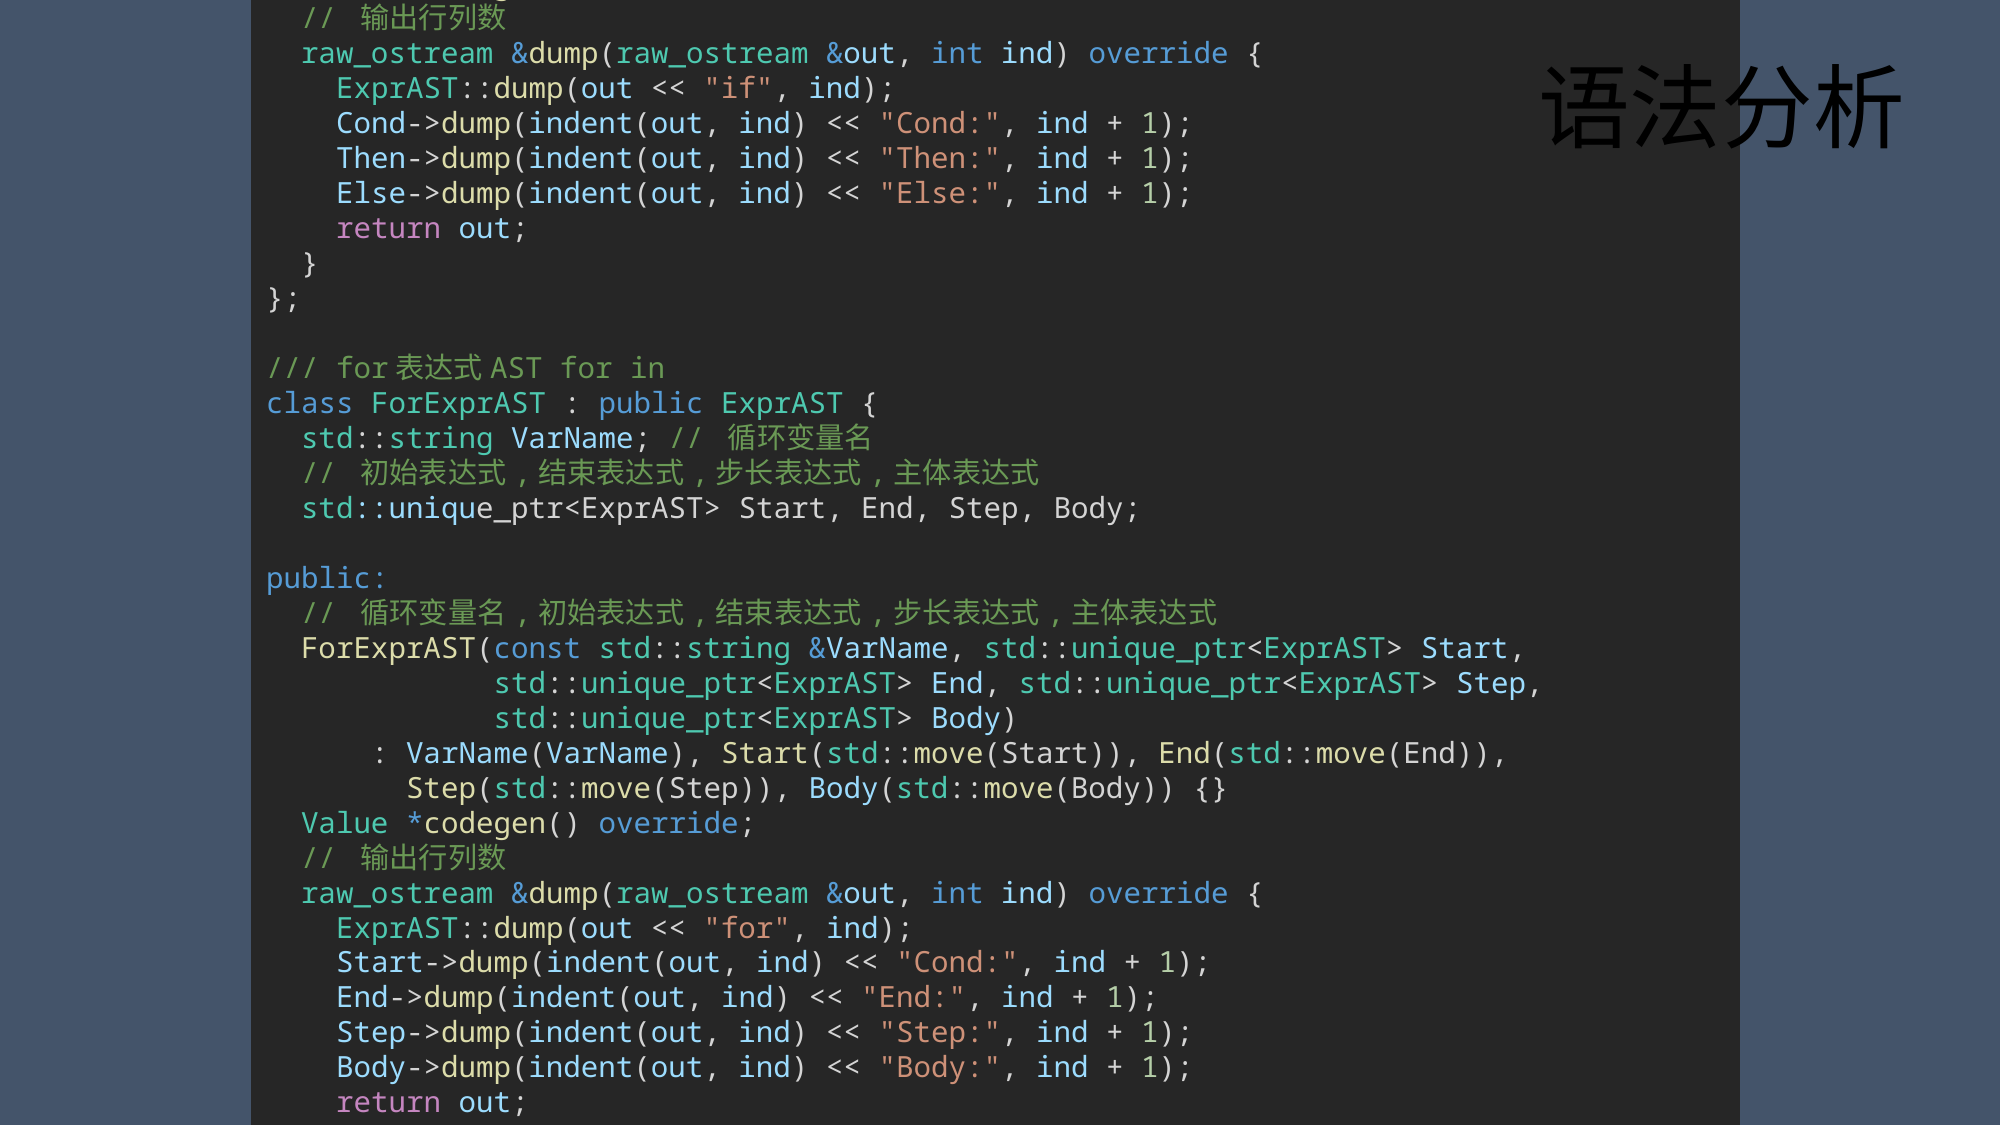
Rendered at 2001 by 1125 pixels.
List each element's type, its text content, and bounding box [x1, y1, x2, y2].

text_box namespace { // 输出流 raw_ostream &indent(raw_ostream &O, int size) { // n个' ' return O << std::string(size, ' '); } /// 表达式抽象语法树, 是所有表达式的基类 class ExprAST { SourceLocation Loc; // 代码位置 public: // 构造, 读取当前文件的代码位置,存入AST的Loc ExprAST(SourceLocation Loc = CurLoc) : Loc(Loc) {} // 析构 virtual ~ExprAST() {} // 代码生成 virtual Value *codegen() = 0; // 输出行数 int getLine() const { return Loc.Line; } // 输出列数 int getCol() const { return Loc.Col; } // 输出行列数 virtual raw_ostream &dump(raw_ostream &out, int ind) { return out << ':' << getLine() << ':' << getCol() << '\n'; } }; /// 数字表达式AST class NumberExprAST : public ExprAST { double Val; // 数值 public: NumberExprAST(double Val) : Val(Val) {} // 输出行列数 raw_ostream &dump(raw_ostream &out, int ind) override { return ExprAST::dump(out << Val, ind); } Value *codegen() override; }; // 变量表达式AST class VariableExprAST : public ExprAST { std::string Name; // 变量名 public: // 构造, 代码位置 变量名 VariableExprAST(SourceLocation Loc, const std::string &Name) : ExprAST(Loc), Name(Name) {} // 返回变量名 const std::string &getName() const { return Name; } Value *codegen() override; // 输出行列数 raw_ostream &dump(raw_ostream &out, int ind) override { return ExprAST::dump(out << Name, ind); } }; /// 一元运算符AST class UnaryExprAST : public ExprAST { char Opcode; // 运算符 std::unique_ptr<ExprAST> Operand; // 操作数 public: // 构造, 运算符 操作数 UnaryExprAST(char Opcode, std::unique_ptr<ExprAST> Operand) : Opcode(Opcode), Operand(std::move(Operand)) {} Value *codegen() override; // 输出行列数 raw_ostream &dump(raw_ostream &out, int ind) override { ExprAST::dump(out << "unary" << Opcode, ind); Operand->dump(out, ind + 1); return out; } }; // 二元运算符表达式AST class BinaryExprAST : public ExprAST { char Op; // 运算符 std::unique_ptr<ExprAST> LHS, RHS; // 左部,右部 public: // 获取代码位置,运算符,左部,右部 BinaryExprAST(SourceLocation Loc, char Op, std::unique_ptr<ExprAST> LHS, std::unique_ptr<ExprAST> RHS) : ExprAST(Loc), Op(Op), LHS(std::move(LHS)), RHS(std::move(RHS)) {} Value *codegen() override; // 输出行列数 raw_ostream &dump(raw_ostream &out, int ind) override { ExprAST::dump(out << "binary" << Op, ind); LHS->dump(indent(out, ind) << "LHS:", ind + 1); RHS->dump(indent(out, ind) << "RHS:", ind + 1); return out; } }; /// 函数调用表达式AST class CallExprAST : public ExprAST { std::string Callee; // 被调用函数名 std::vector<std::unique_ptr<ExprAST>> Args; // 参数列表 public: // 代码位置,被调用函数名,参数列表 CallExprAST(SourceLocation Loc, const std::string &Callee, std::vector<std::unique_ptr<ExprAST>> Args) : ExprAST(Loc), Callee(Callee), Args(std::move(Args)) {} Value *codegen() override; // 输出行列数 raw_ostream &dump(raw_ostream &out, int ind) override { ExprAST::dump(out << "call " << Callee, ind); for (const auto &Arg : Args) Arg->dump(indent(out, ind + 1), ind + 1); return out; } }; /// if表达式AST if then else class IfExprAST : public ExprAST { std::unique_ptr<ExprAST> Cond, Then, Else; // 条件,为true,为false public: // 代码位置,条件,为true,为false IfExprAST(SourceLocation Loc, std::unique_ptr<ExprAST> Cond, std::unique_ptr<ExprAST> Then, std::unique_ptr<ExprAST> Else) : ExprAST(Loc), Cond(std::move(Cond)), Then(std::move(Then)), Else(std::move(Else)) {} Value *codegen() override; // 输出行列数 raw_ostream &dump(raw_ostream &out, int ind) override { ExprAST::dump(out << "if", ind); Cond->dump(indent(out, ind) << "Cond:", ind + 1); Then->dump(indent(out, ind) << "Then:", ind + 1); Else->dump(indent(out, ind) << "Else:", ind + 1); return out; } }; /// for表达式AST for in class ForExprAST : public ExprAST { std::string VarName; // 循环变量名 // 初始表达式,结束表达式,步长表达式,主体表达式 std::unique_ptr<ExprAST> Start, End, Step, Body; public: // 循环变量名,初始表达式,结束表达式,步长表达式,主体表达式 ForExprAST(const std::string &VarName, std::unique_ptr<ExprAST> Start, std::unique_ptr<ExprAST> End, std::unique_ptr<ExprAST> Step, std::unique_ptr<ExprAST> Body) : VarName(VarName), Start(std::move(Start)), End(std::move(End)), Step(std::move(Step)), Body(std::move(Body)) {} Value *codegen() override; // 输出行列数 raw_ostream &dump(raw_ostream &out, int ind) override { ExprAST::dump(out << "for", ind); Start->dump(indent(out, ind) << "Cond:", ind + 1); End->dump(indent(out, ind) << "End:", ind + 1); Step->dump(indent(out, ind) << "Step:", ind + 1); Body->dump(indent(out, ind) << "Body:", ind + 1); return out; } }; /// 可变变量表达式AST: var in class VarExprAST : public ExprAST { // 存储可变变量的vector std::vector<std::pair<std::string, std::unique_ptr<ExprAST>>> VarNames; // 可变变量主体 std::unique_ptr<ExprAST> Body; public: VarExprAST( // 变量名,AST 组成的pair 的 vector std::vector<std::pair<std::string, std::unique_ptr<ExprAST>>> VarNames, std::unique_ptr<ExprAST> Body) : VarNames(std::move(VarNames)), Body(std::move(Body)) {} Value *codegen() override; // 代码生成 // 输出行列数 raw_ostream &dump(raw_ostream &out, int ind) override { ExprAST::dump(out << "var", ind); for (const auto &NamedVar : VarNames) NamedVar.second->dump(indent(out, ind) << NamedVar.first << ':', ind + 1); Body->dump(indent(out, ind) << "Body:", ind + 1); return out; } }; // 函数声明AST 或 一元二元运算符表达式AST class PrototypeAST { std::string Name; // 函数名 std::vector<std::string> Args; // 参数列表 bool IsOperator; // 是否为运算符 unsigned Precedence; // 二元运算符优先级 int Line; // 行数 public: // 代码位置,函数名,函数参数列表,是否为运算符,优先级 PrototypeAST(SourceLocation Loc, const std::string &Name, std::vector<std::string> Args, bool IsOperator = false, unsigned Prec = 0) : Name(Name), Args(std::move(Args)), IsOperator(IsOperator), Precedence(Prec), Line(Loc.Line) {} Function *codegen(); // 获取函数名 const std::string &getName() const { return Name; } // 是否为一元运算符 bool isUnaryOp() const { return IsOperator && Args.size() == 1; } // 是否为二元运算符 bool isBinaryOp() const { return IsOperator && Args.size() == 2; } // 返回运算符名称,返回最后一个字符格式为: // "unary"加上一个char字符,所以返回最后一个字符 char getOperatorName() const { assert(isUnaryOp() || isBinaryOp()); return Name[Name.size() - 1]; } // 获取二元运算符优先级 unsigned getBinaryPrecedence() const { return Precedence; } // 获取行数 int getLine() const { return Line; } }; /// 函数AST class FunctionAST { std::unique_ptr<PrototypeAST> Proto; // 函数声明 std::unique_ptr<ExprAST> Body; // 函数体 public: // 函数声明,函数体 FunctionAST(std::unique_ptr<PrototypeAST> Proto, std::unique_ptr<ExprAST> Body) : Proto(std::move(Proto)), Body(std::move(Body)) {} Function *codegen(); // 输出行列数 raw_ostream &dump(raw_ostream &out, int ind) { indent(out, ind) << "FunctionAST\n"; ++ind; indent(out, ind) << "Body:"; return Body ? Body->dump(out, ind) : out << "null\n"; } }; } // end anonymous namespace [251, 0, 1740, 1125]
title 语法分析 [1523, 3, 1980, 221]
